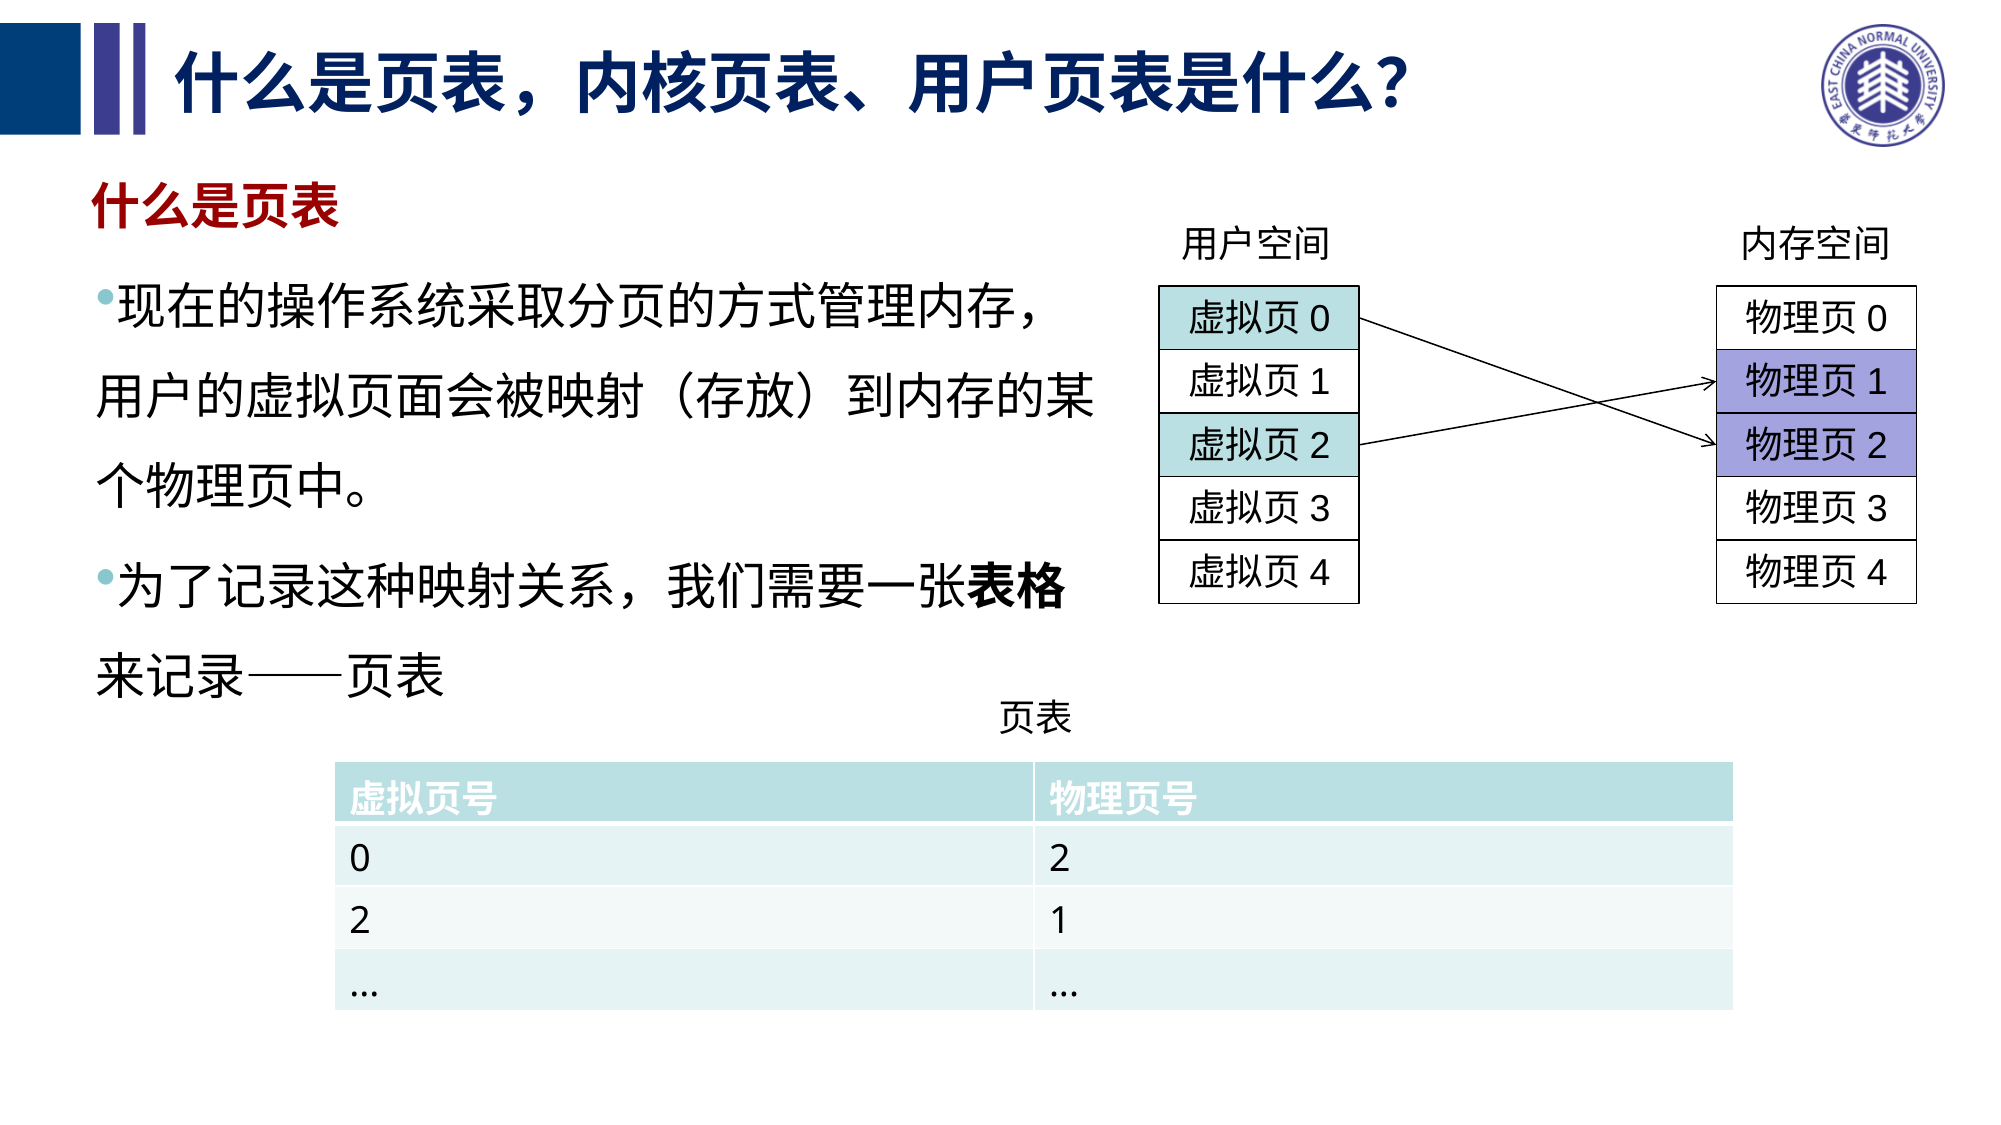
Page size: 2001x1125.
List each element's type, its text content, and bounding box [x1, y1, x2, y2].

list 什么是页表 [0, 137, 1909, 1125]
text_box 页表 [904, 686, 1167, 746]
table_cell ... [1035, 949, 1733, 1010]
table_cell 1 [1035, 887, 1733, 948]
table_header 虚拟页号 [335, 762, 1033, 821]
table_cell 2 [1035, 826, 1733, 885]
title 什么是页表，内核页表、用户页表是什么？ [158, 24, 1536, 138]
picture [1821, 24, 1945, 147]
table_cell ... [335, 949, 1033, 1010]
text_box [1159, 212, 1917, 604]
table_cell 0 [335, 826, 1033, 885]
text_box 现在的操作系统采取分页的方式管理内存，用户的虚拟页面会被映射（存放）到内存的某个物理页中。 为了记录这种映射关系，我们需要一张表格来记录——页表 [80, 236, 1128, 1125]
text_box [1128, 253, 1930, 1125]
table_header 物理页号 [1035, 762, 1733, 821]
table_cell 2 [335, 887, 1033, 948]
